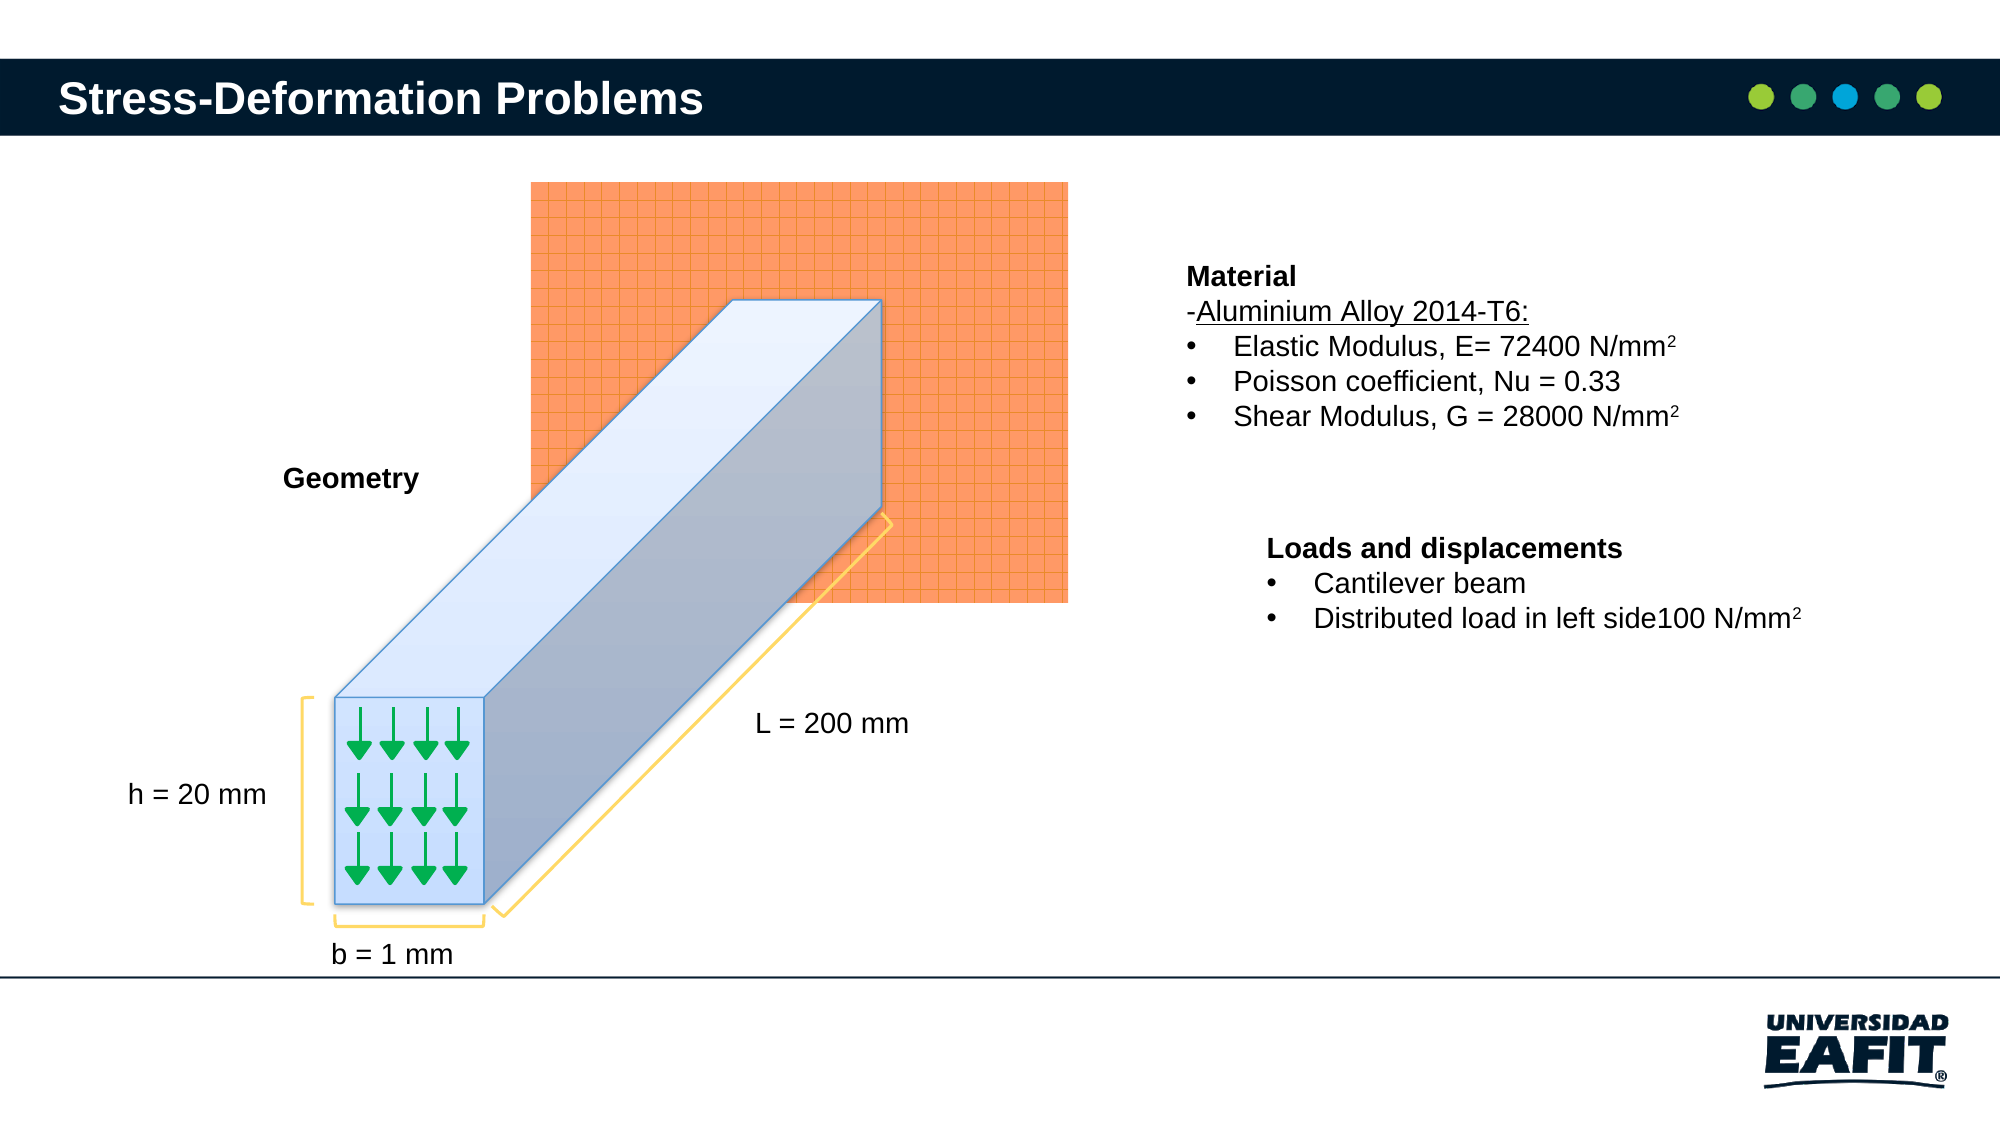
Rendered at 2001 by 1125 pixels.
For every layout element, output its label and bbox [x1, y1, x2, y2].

text_box [444, 832, 466, 884]
text_box [348, 706, 371, 759]
text_box [413, 832, 435, 884]
text_box [446, 706, 468, 759]
text_box [346, 832, 369, 884]
text_box [413, 773, 435, 825]
text_box [346, 773, 369, 825]
text_box [379, 773, 401, 825]
picture [0, 0, 2000, 1125]
text_box [379, 832, 401, 884]
text_box [381, 706, 403, 759]
text_box [415, 706, 437, 759]
text_box [444, 773, 466, 825]
